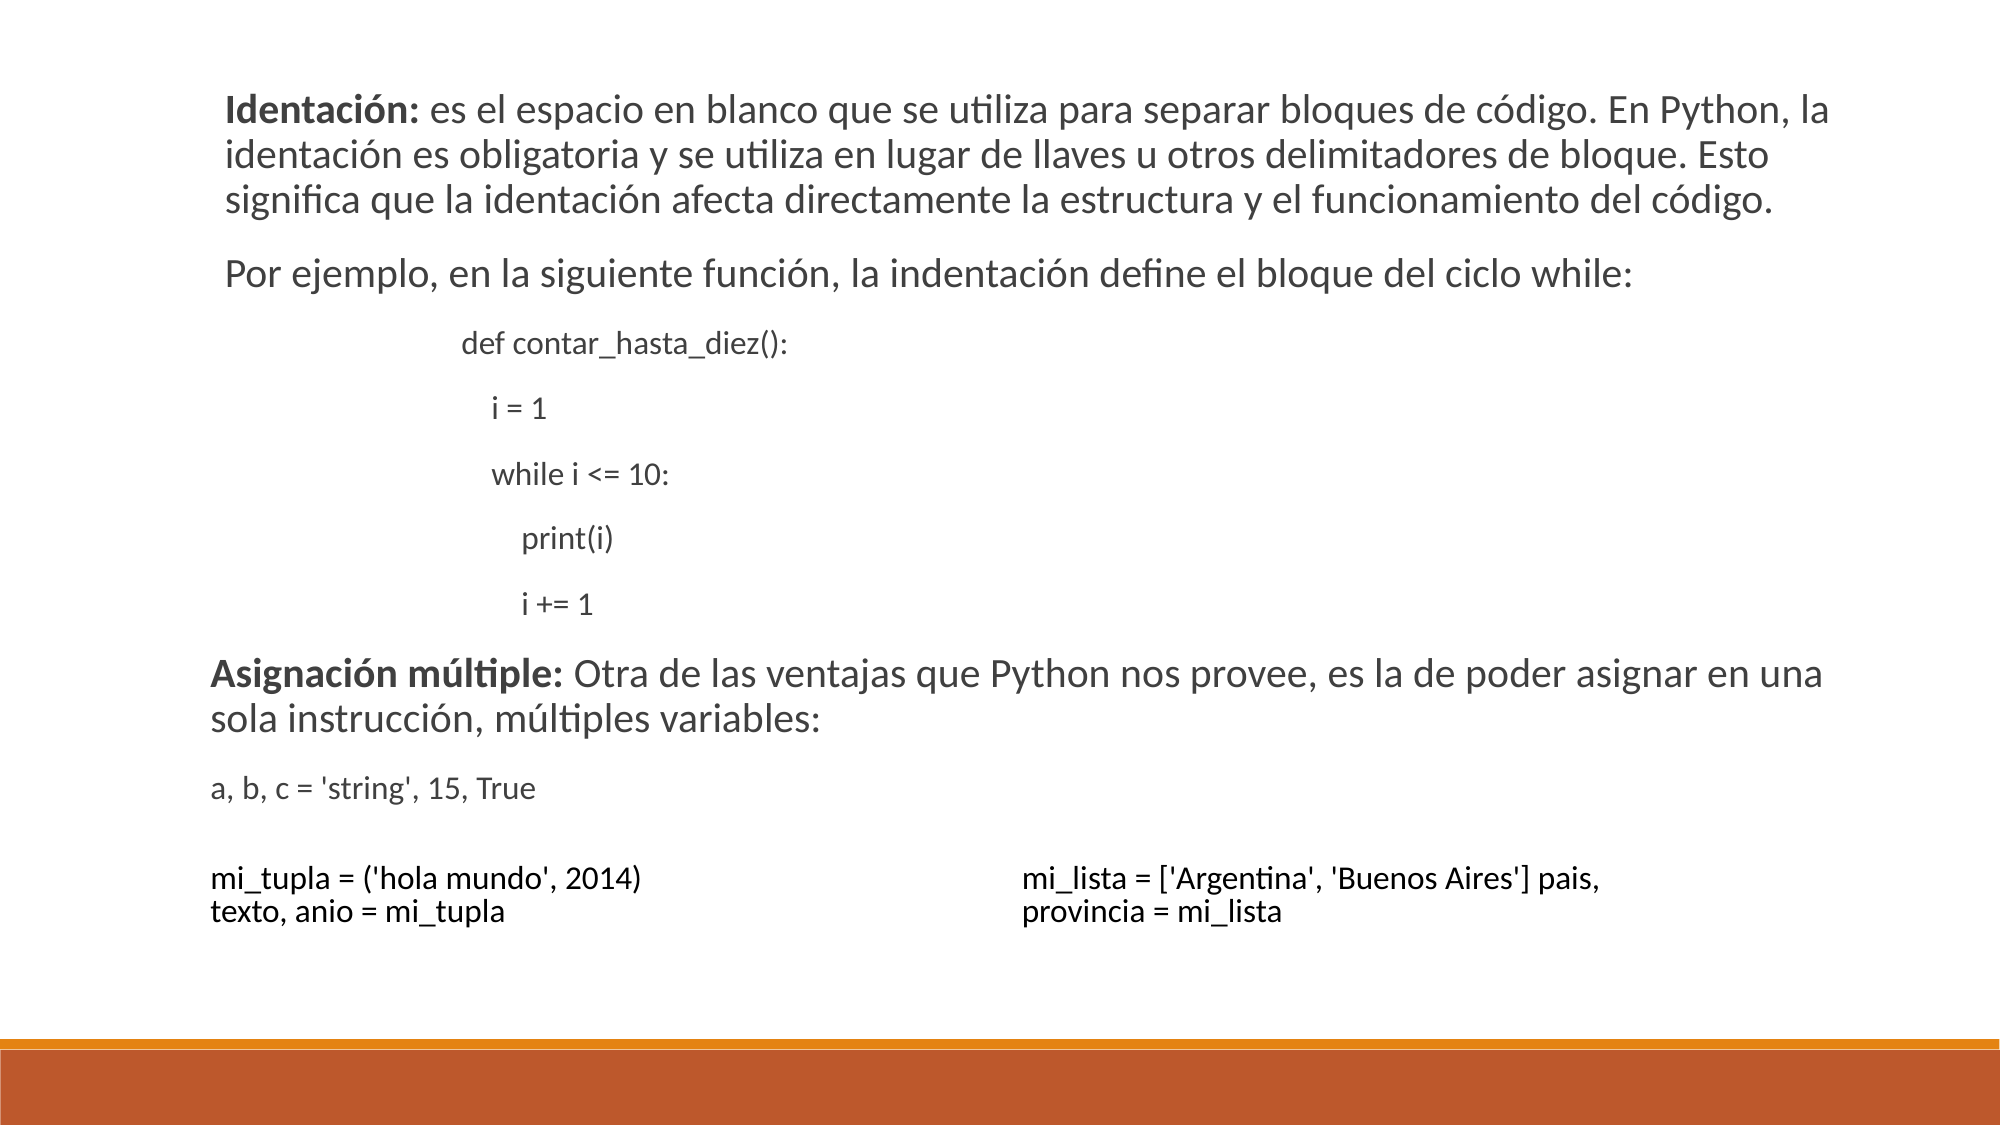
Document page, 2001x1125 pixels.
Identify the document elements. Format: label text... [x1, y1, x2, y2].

table_header mi_tupla = ('hola mundo', 2014) texto, anio = mi_tupla [195, 857, 1007, 991]
list Identación: es el espacio en blanco que se utiliza para separar bloques de código. En Python, la identación es obligatoria y se utiliza en lugar de llaves u otros delimitadores de bloque. Esto significa que la identación afecta directamente la estructura y el funcionamiento del código. Por ejemplo, en la siguiente función, la indentación define el bloque del ciclo while: def contar_hasta_diez(): i = 1 while i <= 10: print(i) i += 1 Asignación múltiple: Otra de las ventajas que Python nos provee, es la de poder asignar en una sola instrucción, múltiples variables: a, b, c = 'string', 15, True [195, 80, 1846, 991]
table_header mi_lista = ['Argentina', 'Buenos Aires'] pais, provincia = mi_lista [1007, 857, 1709, 991]
